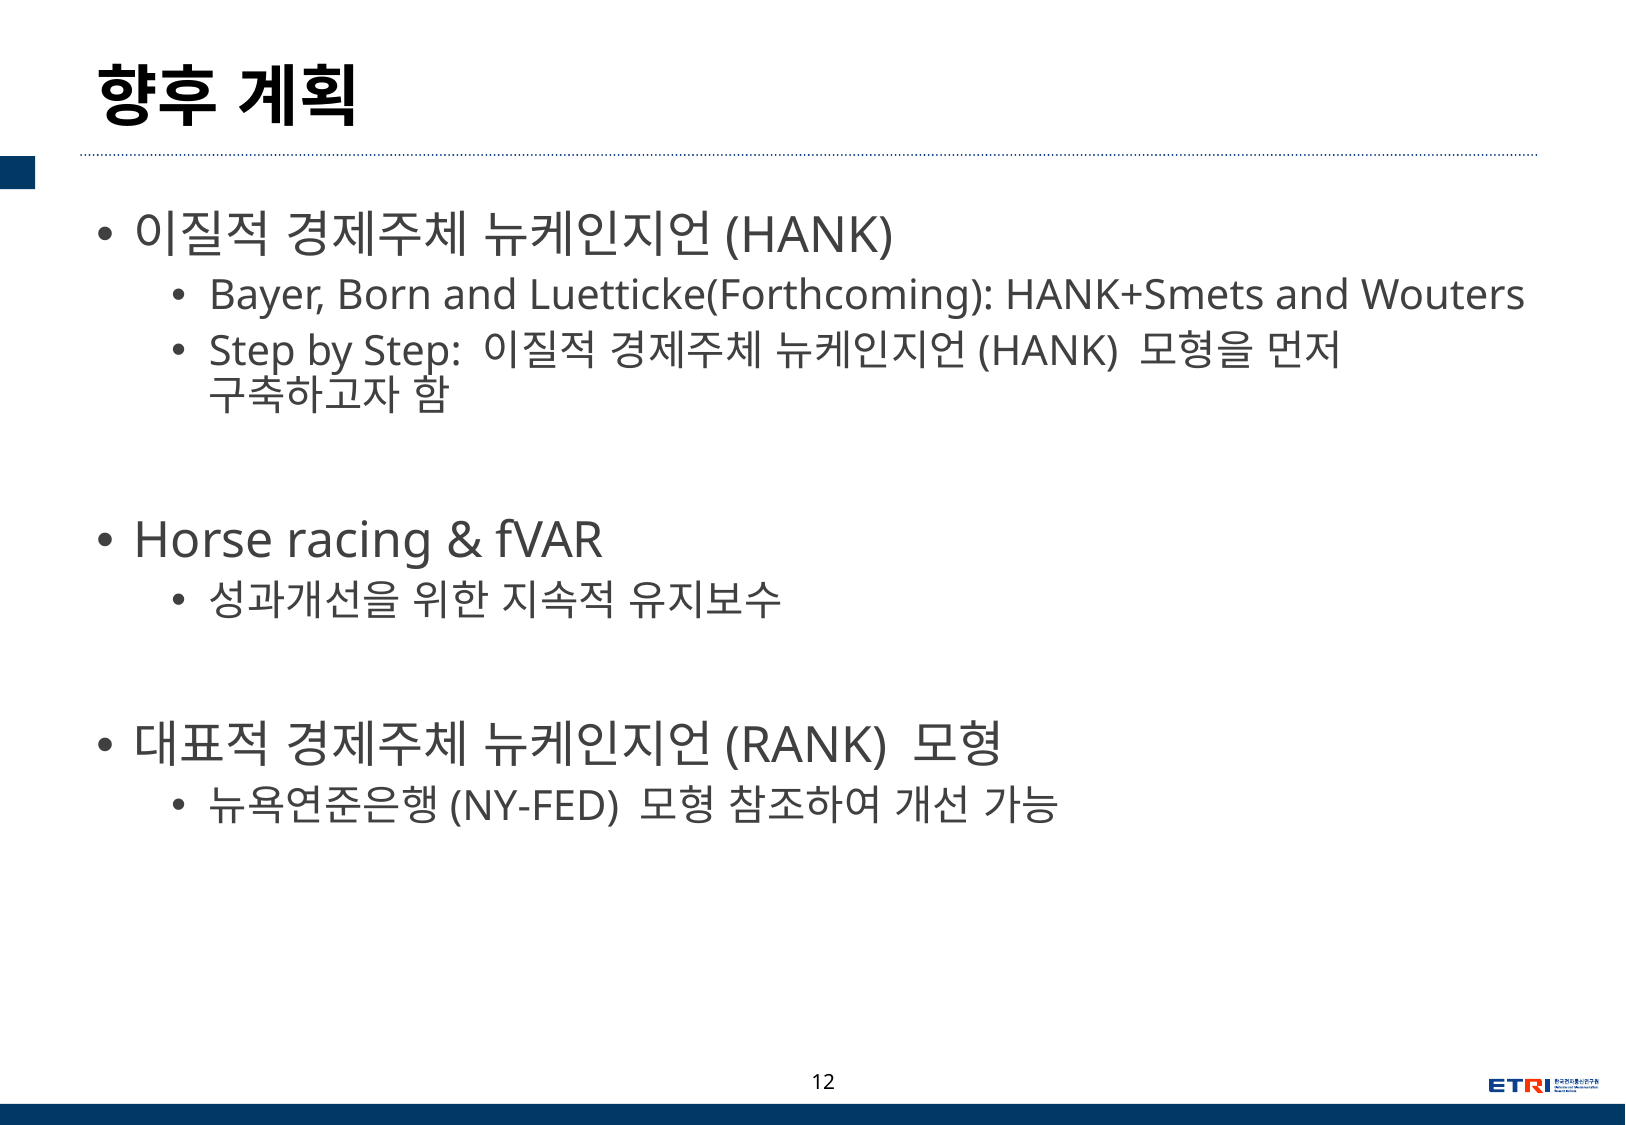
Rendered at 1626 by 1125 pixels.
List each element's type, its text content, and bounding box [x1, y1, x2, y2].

title 향후 계획 [81, 40, 1544, 156]
list 이질적 경제주체 뉴케인지언(HANK) Bayer, Born and Luetticke(Forthcoming): HANK+Smets and Wouters Step by Step: 이질적 경제주체 뉴케인지언(HANK) 모형을 먼저 구축하고자 함 Horse racing & fVAR 성과개선을 위한 지속적 유지보수 대표적 경제주체 뉴케인지언(RANK) 모형 뉴욕연준은행(NY-FED) 모형 참조하여 개선 가능 [81, 202, 1544, 1005]
